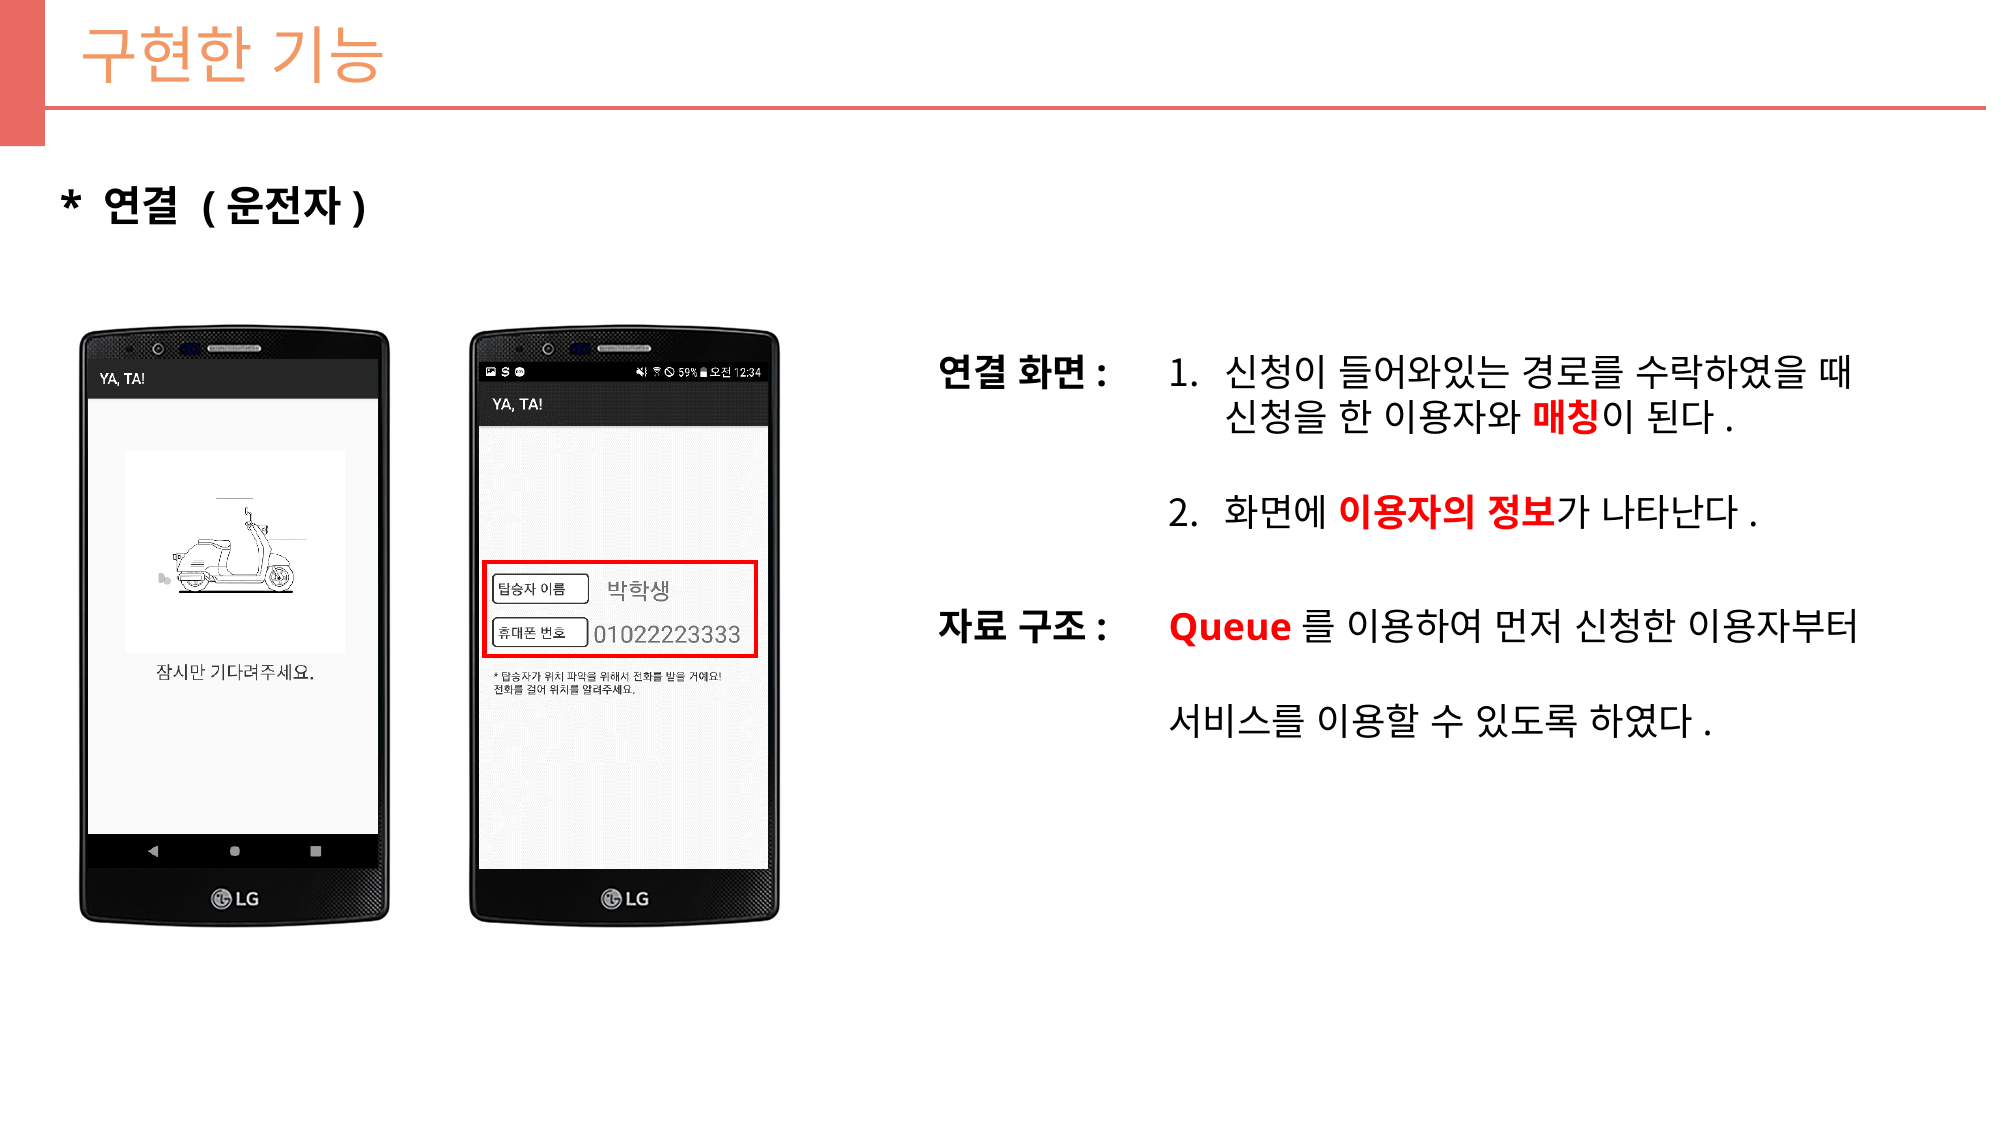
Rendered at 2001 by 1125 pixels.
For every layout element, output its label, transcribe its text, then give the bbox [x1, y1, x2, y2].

text_box 구현한 기능 [0, 8, 485, 99]
picture [72, 321, 394, 932]
text_box * 연결 (운전자) [45, 172, 441, 238]
text_box 신청이 들어와있는 경로를 수락하였을 때 신청을 한 이용자와 매칭이 된다. 화면에 이용자의 정보가 나타난다. [1153, 341, 1947, 541]
text_box 연결 화면: [924, 341, 1123, 401]
text_box Queue를 이용하여 먼저 신청한 이용자부터 서비스를 이용할 수 있도록 하였다. [1153, 595, 1930, 751]
text_box [0, 0, 46, 8]
picture [462, 321, 784, 932]
text_box [0, 99, 46, 147]
text_box 자료 구조: [924, 595, 1123, 656]
